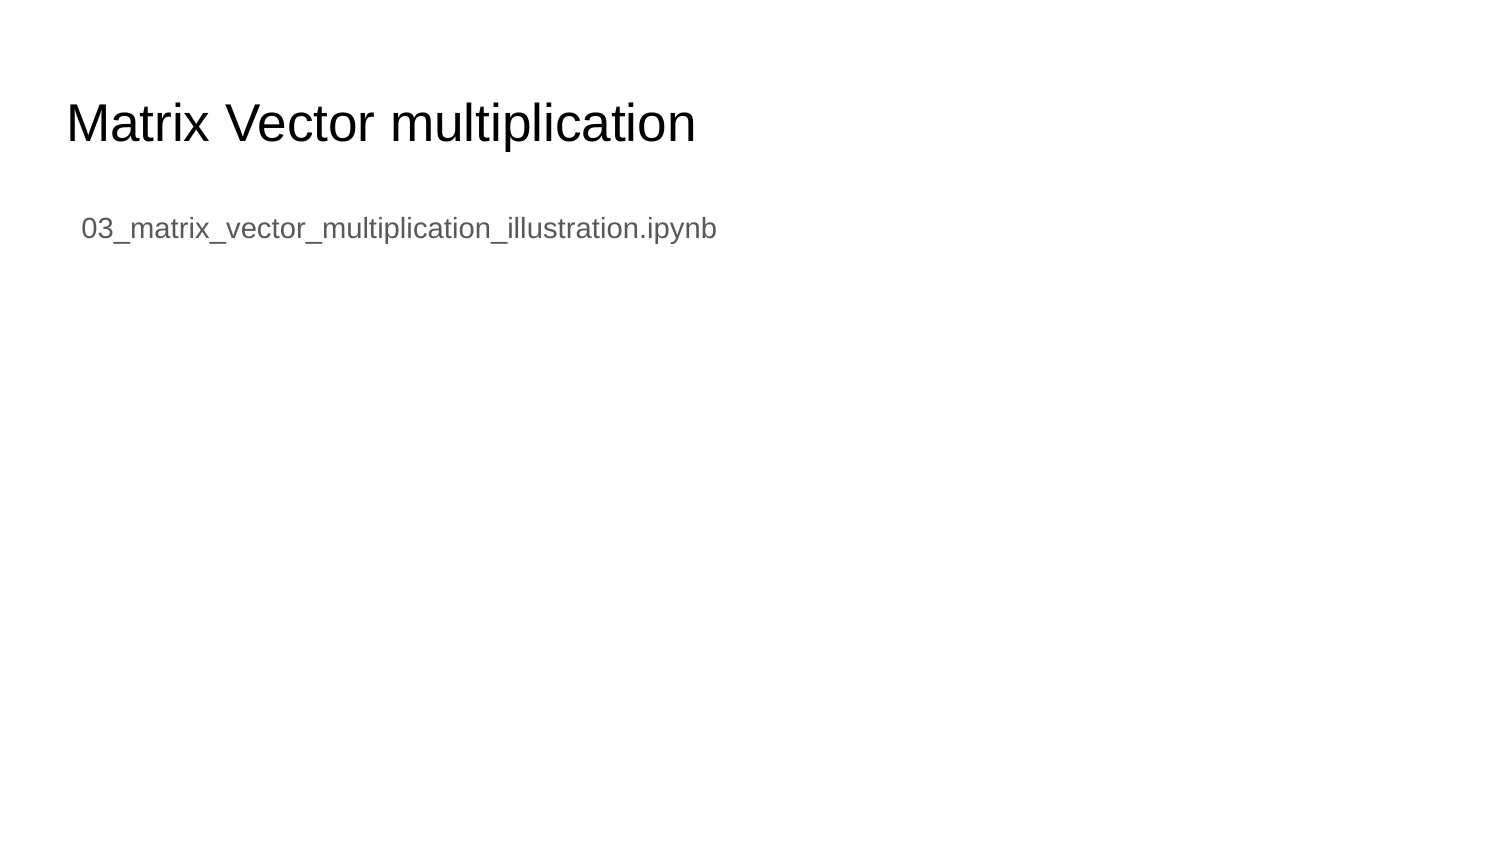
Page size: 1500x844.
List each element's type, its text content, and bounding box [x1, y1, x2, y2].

list 03_matrix_vector_multiplication_illustration.ipynb [66, 189, 1449, 750]
title Matrix Vector multiplication [51, 72, 1449, 167]
